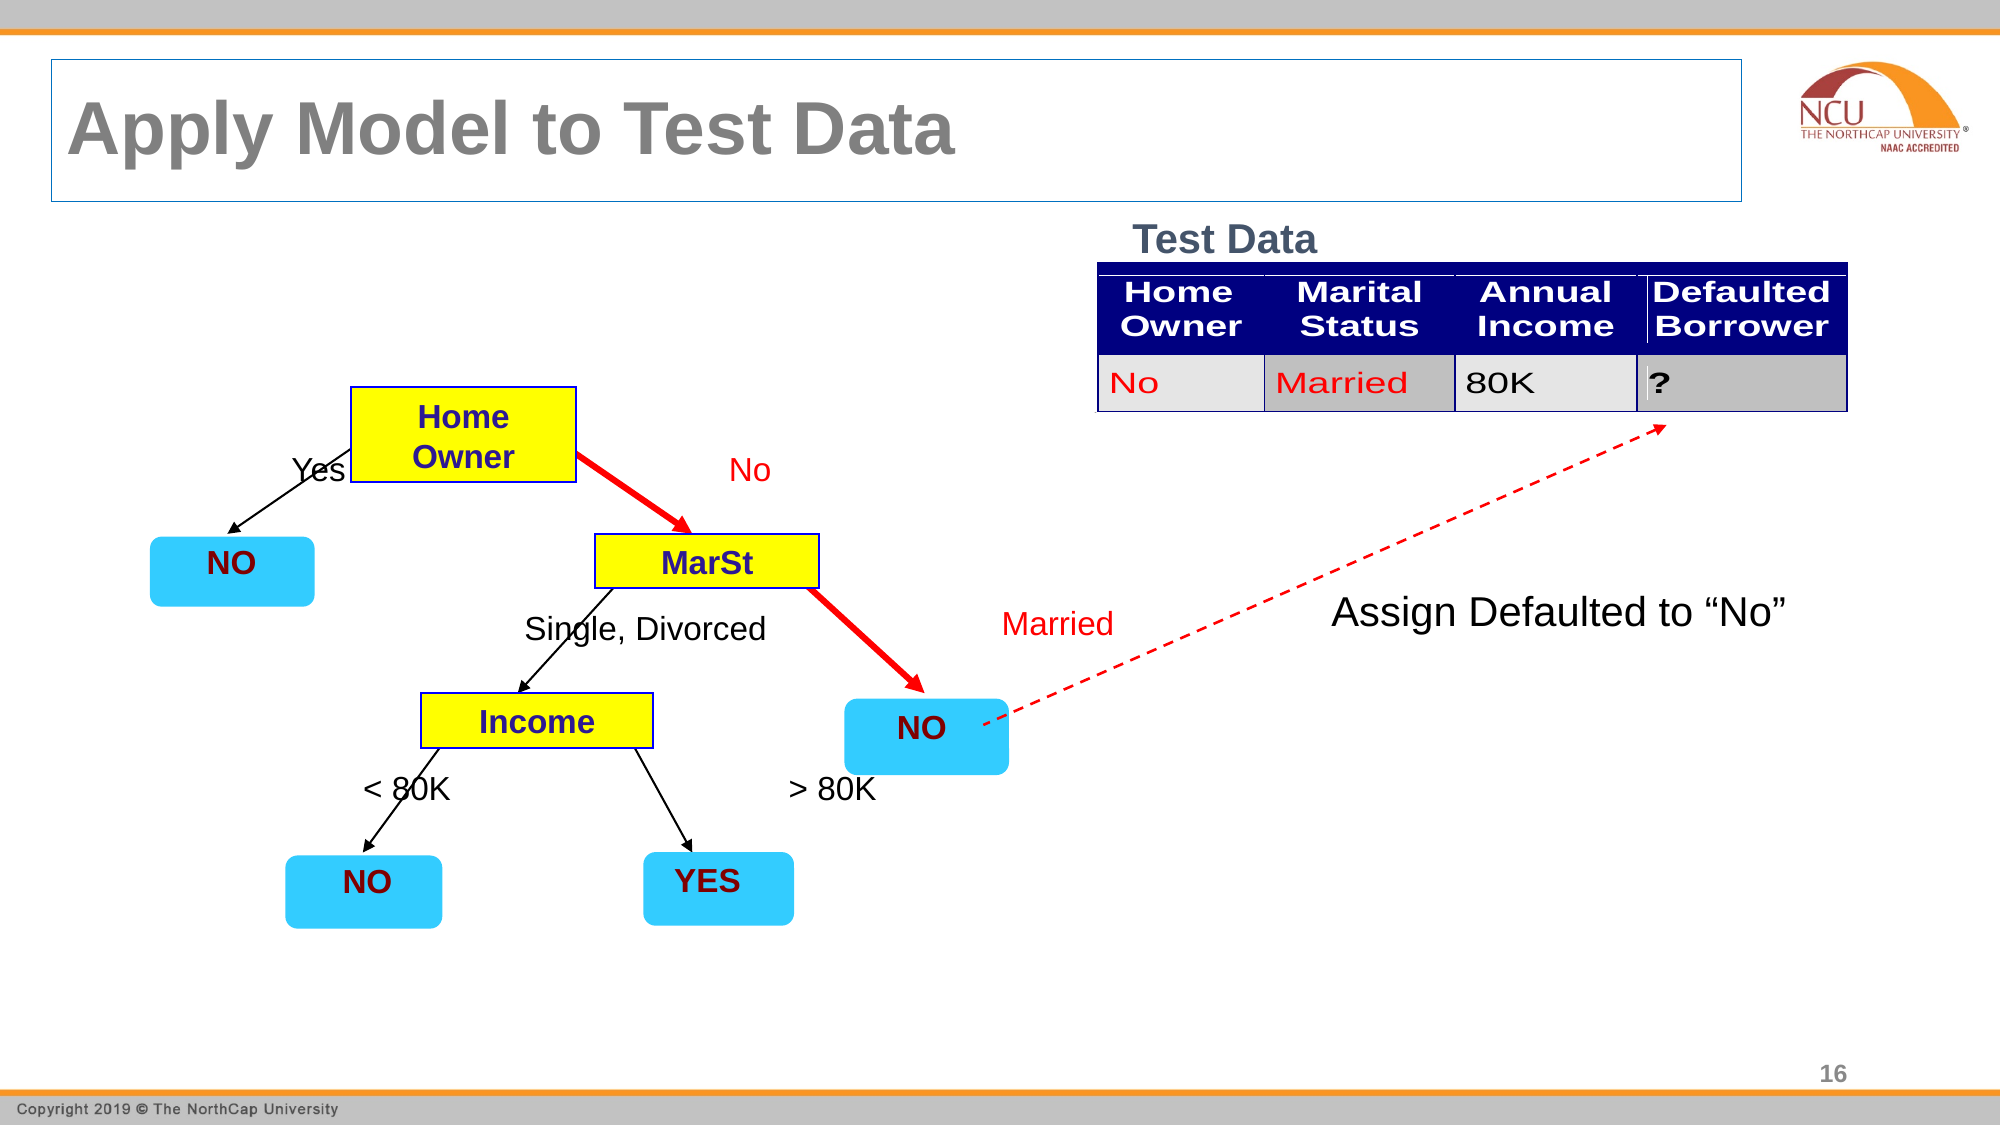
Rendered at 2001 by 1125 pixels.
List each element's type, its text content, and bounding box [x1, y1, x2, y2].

picture [0, 0, 2000, 1125]
text_box YES [625, 852, 790, 907]
text_box [844, 754, 1010, 776]
title Apply Model to Test Data [51, 59, 1742, 202]
text_box No [601, 440, 787, 496]
text_box [362, 815, 391, 852]
text_box NO [271, 852, 464, 908]
text_box NO [825, 698, 1018, 754]
text_box > 80K [661, 759, 892, 815]
text_box [285, 908, 443, 929]
text_box Married [874, 594, 1139, 650]
text_box Home Owner [351, 387, 576, 483]
text_box MarSt [595, 533, 820, 589]
text_box [227, 496, 283, 533]
text_box [643, 855, 795, 926]
text_box [671, 815, 693, 852]
text_box [149, 589, 315, 607]
slide_number 16 [1412, 1042, 1863, 1103]
text_box Yes [164, 440, 361, 496]
text_box [877, 650, 925, 694]
text_box Single, Divorced [396, 600, 782, 655]
text_box [637, 496, 692, 533]
text_box Income [421, 693, 654, 748]
text_box Assign Defaulted to “No” [1316, 587, 1900, 643]
text_box NO [135, 533, 328, 589]
text_box [517, 655, 553, 693]
text_box Test Data [1050, 214, 1400, 269]
text_box < 80K [235, 759, 466, 815]
